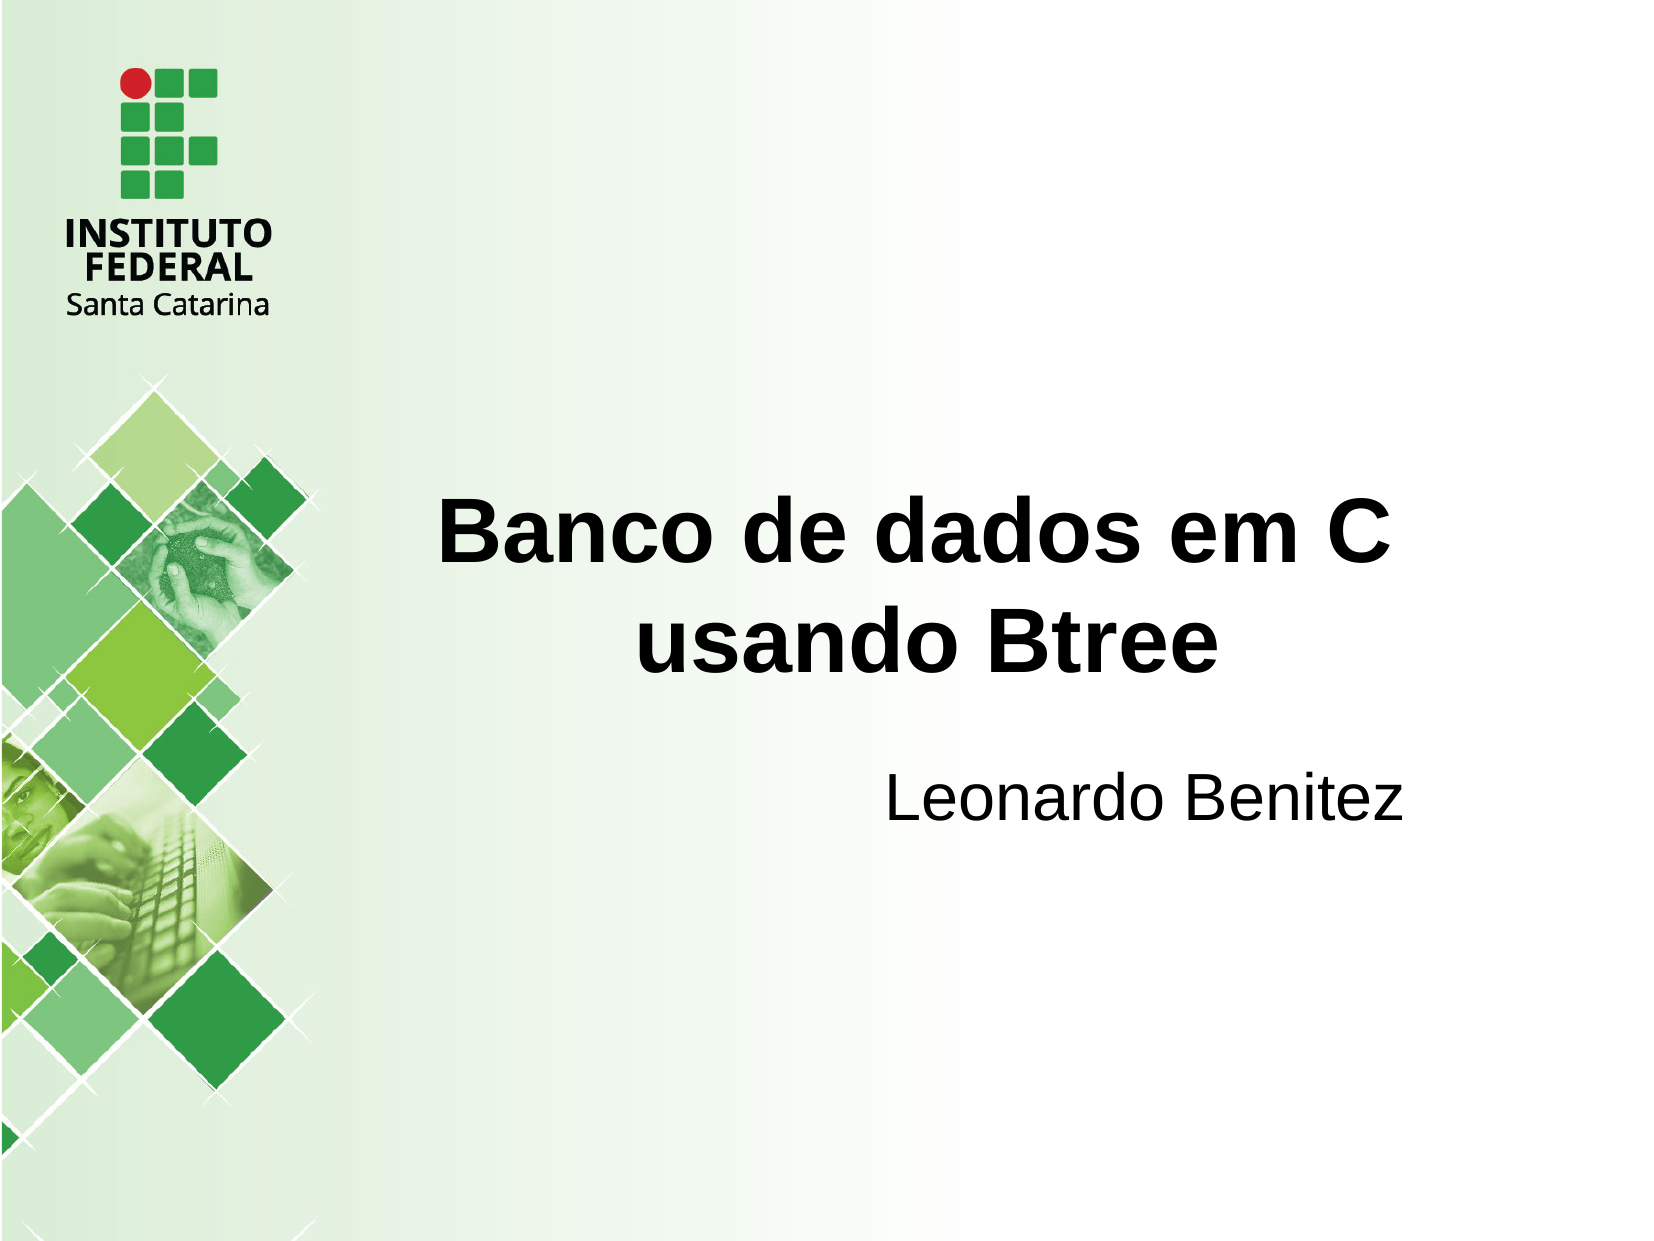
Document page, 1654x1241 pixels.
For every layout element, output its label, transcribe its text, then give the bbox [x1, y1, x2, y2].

text_box Leonardo Benitez [661, 708, 1630, 879]
picture [1, 0, 1654, 1241]
text_box Banco de dados em C usando Btree [401, 389, 1429, 773]
